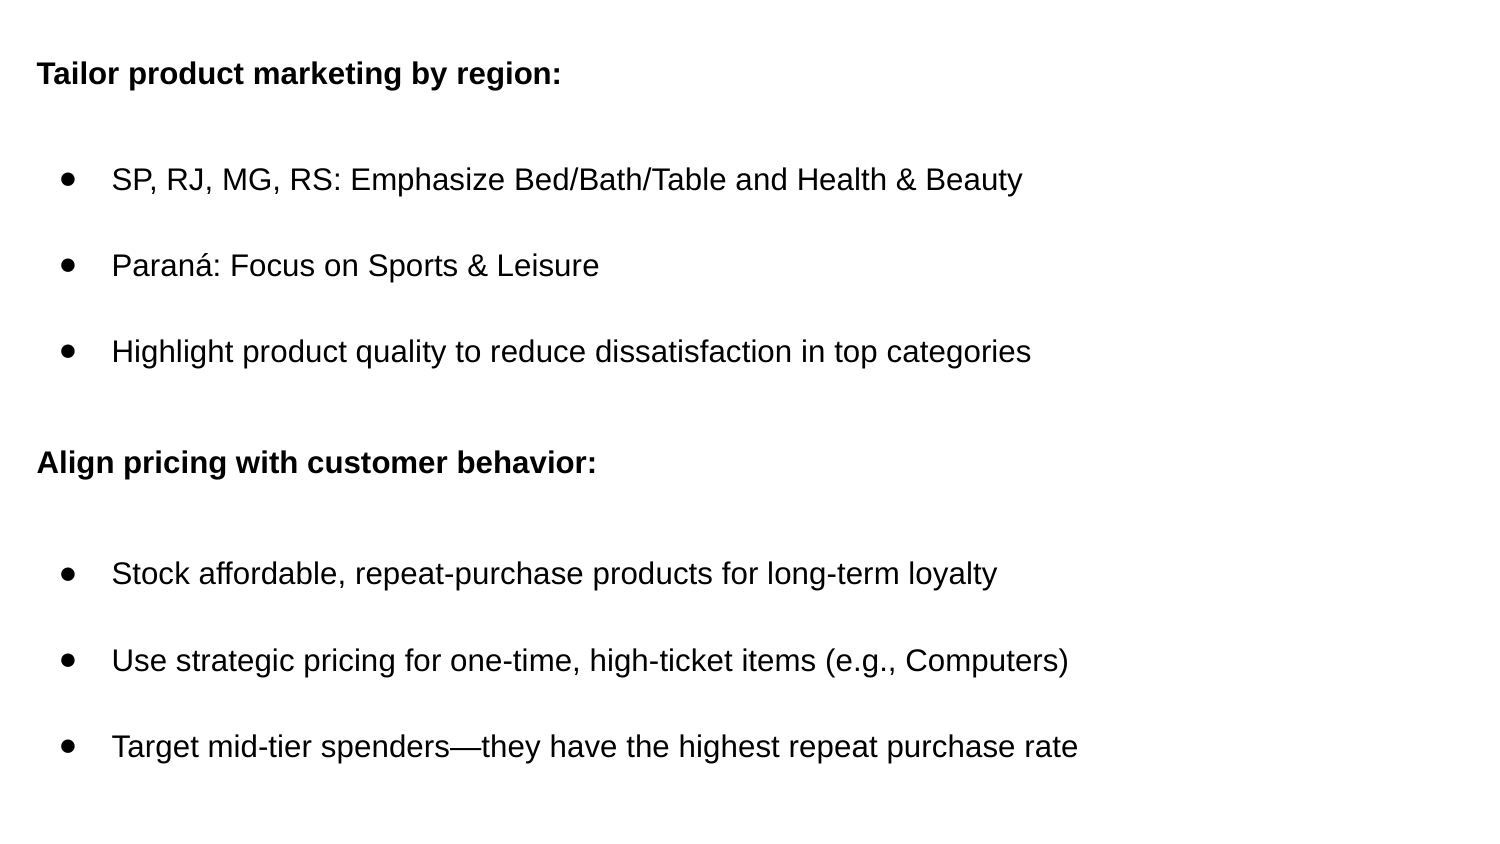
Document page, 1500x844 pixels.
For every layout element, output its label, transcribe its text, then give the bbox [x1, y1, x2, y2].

text_box Tailor product marketing by region: SP, RJ, MG, RS: Emphasize Bed/Bath/Table and Health & Beauty Paraná: Focus on Sports & Leisure Highlight product quality to reduce dissatisfaction in top categories Align pricing with customer behavior: Stock affordable, repeat-purchase products for long-term loyalty Use strategic pricing for one-time, high-ticket items (e.g., Computers) Target mid-tier spenders—they have the highest repeat purchase rate [21, 38, 1470, 794]
